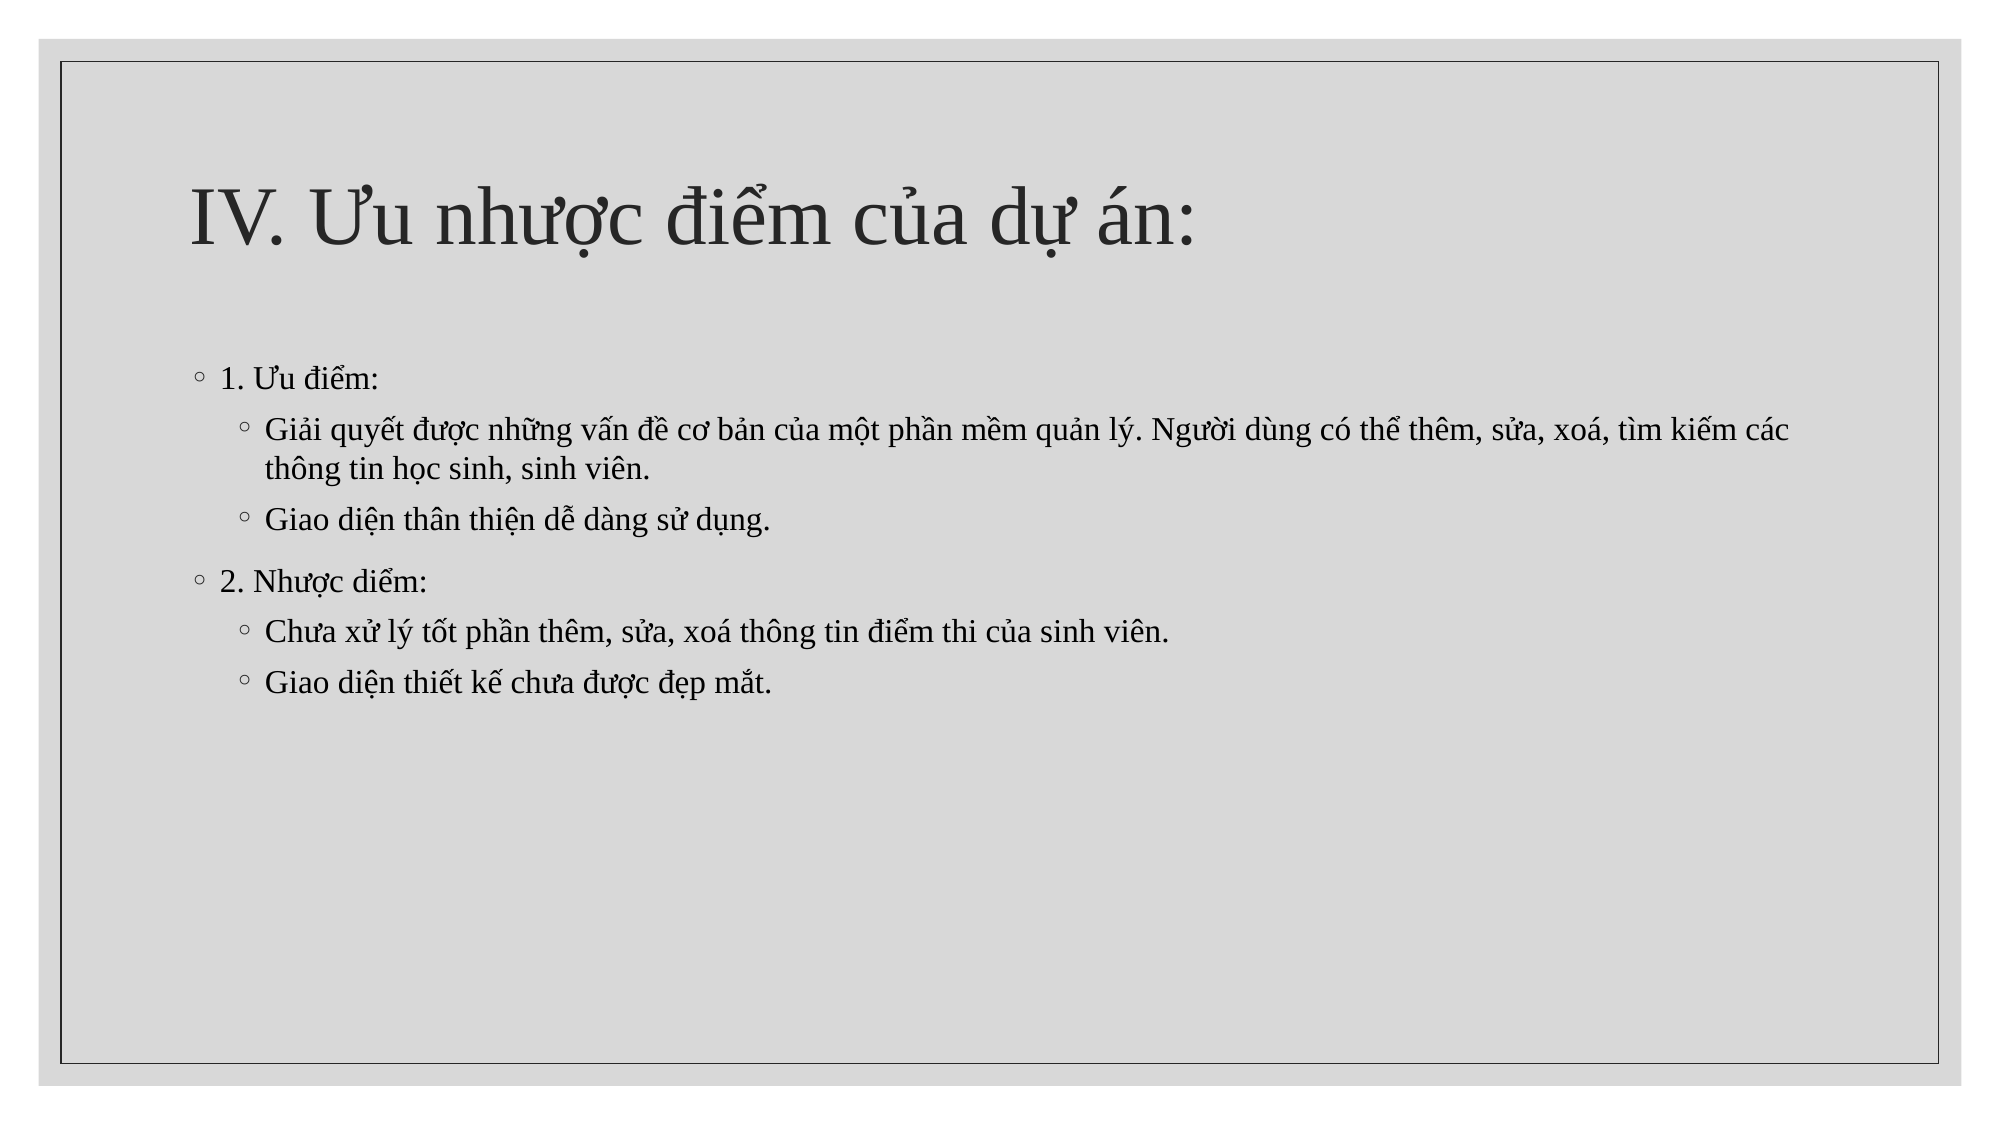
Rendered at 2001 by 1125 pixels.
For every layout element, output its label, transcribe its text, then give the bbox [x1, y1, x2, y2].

list 1. Ưu điểm: Giải quyết được những vấn đề cơ bản của một phần mềm quản lý. Người dùng có thể thêm, sửa, xoá, tìm kiếm các thông tin học sinh, sinh viên. Giao diện thân thiện dễ dàng sử dụng. 2. Nhược diểm: Chưa xử lý tốt phần thêm, sửa, xoá thông tin điểm thi của sinh viên. Giao diện thiết kế chưa được đẹp mắt. [174, 345, 1825, 977]
title IV. Ưu nhược điểm của dự án: [174, 105, 1825, 331]
